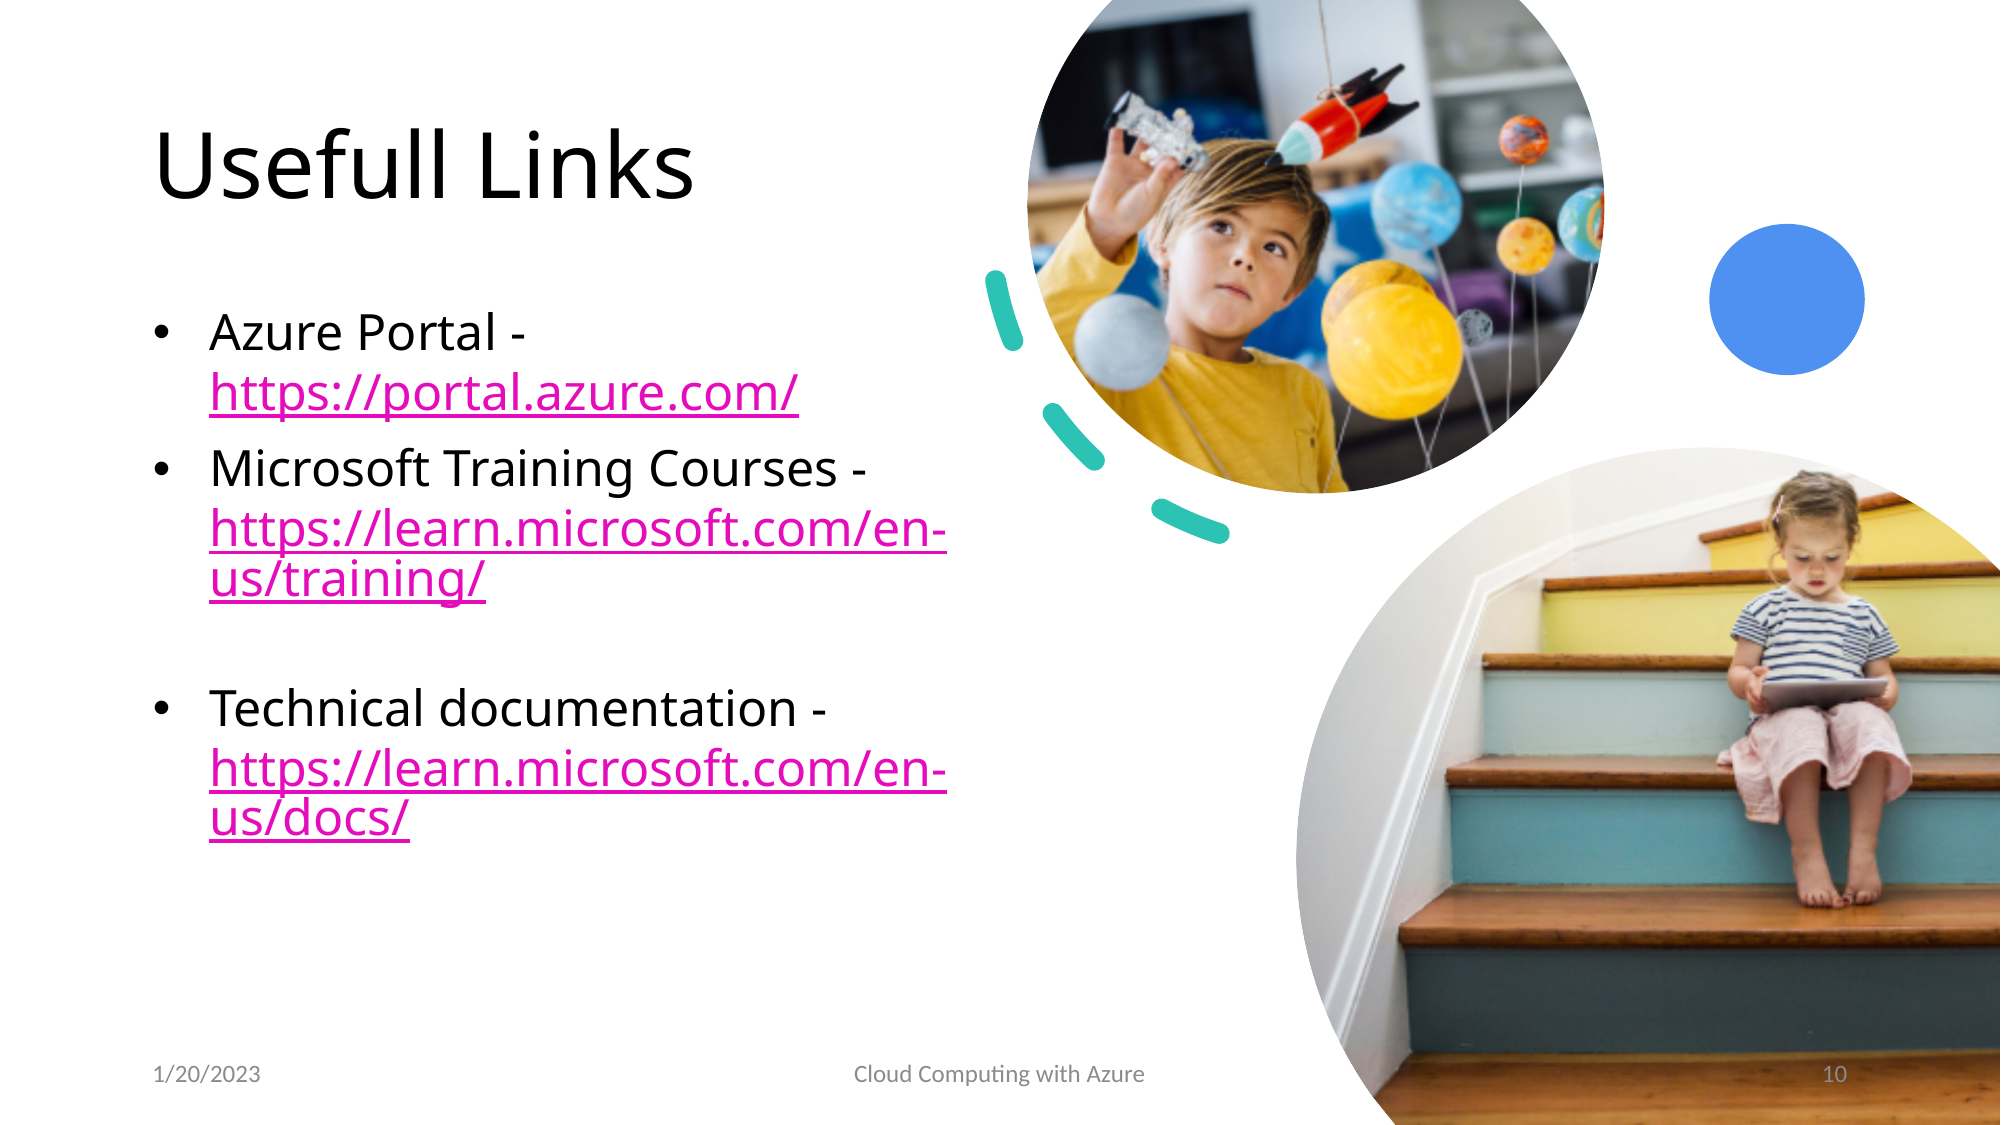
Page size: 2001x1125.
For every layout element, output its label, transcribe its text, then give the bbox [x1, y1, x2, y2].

footer Cloud Computing with Azure [662, 1042, 1296, 1103]
title Usefull Links [138, 60, 978, 278]
picture [1027, 0, 2000, 1125]
list Azure Portal - https://portal.azure.com/ Microsoft Training Courses - https://learn.microsoft.com/en-us/training/ Technical documentation - https://learn.microsoft.com/en-us/docs/ [138, 299, 974, 1014]
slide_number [137, 1042, 588, 1103]
